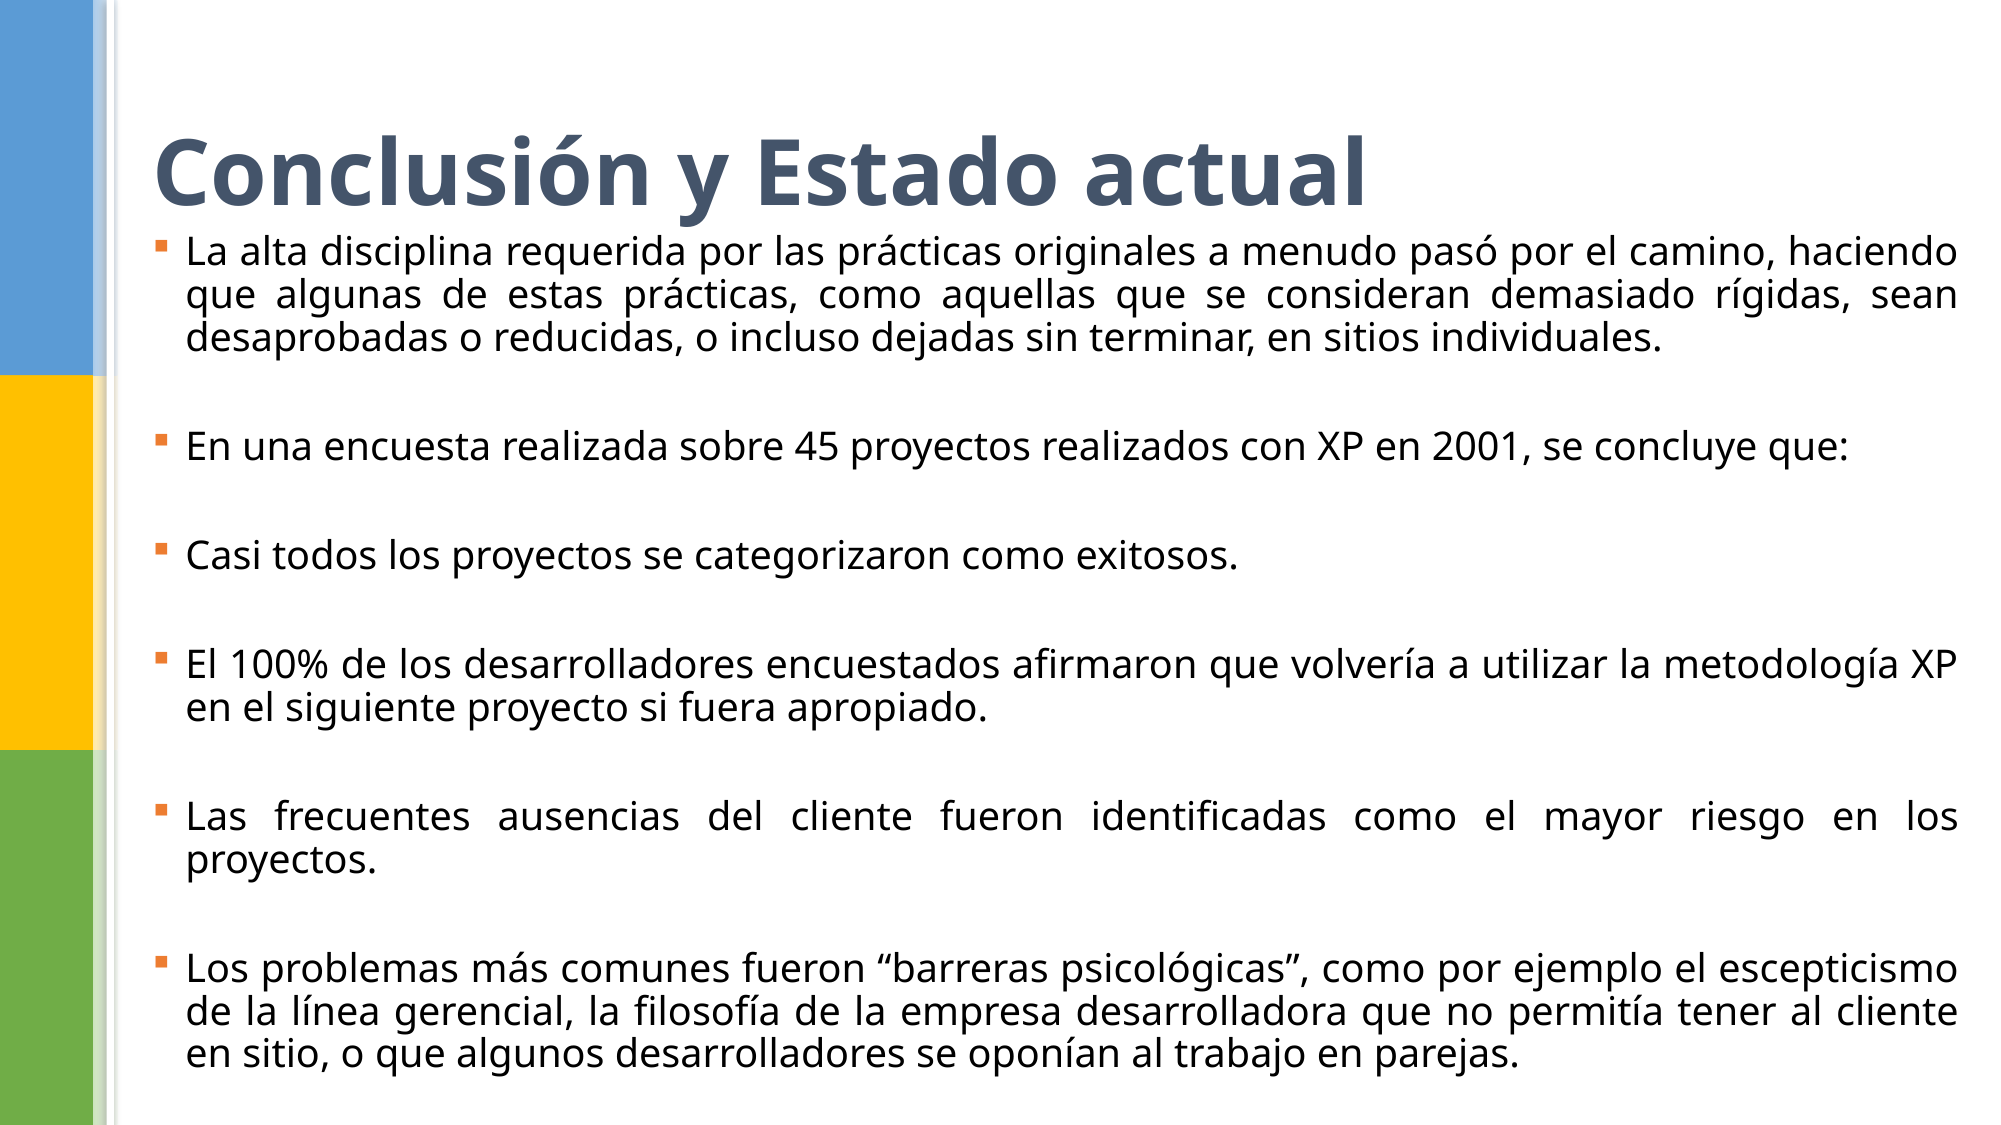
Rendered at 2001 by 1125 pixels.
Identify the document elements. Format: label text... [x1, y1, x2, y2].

title Conclusión y Estado actual [137, 59, 1863, 278]
list La alta disciplina requerida por las prácticas originales a menudo pasó por el camino, haciendo que algunas de estas prácticas, como aquellas que se consideran demasiado rígidas, sean desaprobadas o reducidas, o incluso dejadas sin terminar, en sitios individuales. En una encuesta realizada sobre 45 proyectos realizados con XP en 2001, se concluye que: Casi todos los proyectos se categorizaron como exitosos. El 100% de los desarrolladores encuestados afirmaron que volvería a utilizar la metodología XP en el siguiente proyecto si fuera apropiado. Las frecuentes ausencias del cliente fueron identificadas como el mayor riesgo en los proyectos. Los problemas más comunes fueron “barreras psicológicas”, como por ejemplo el escepticismo de la línea gerencial, la filosofía de la empresa desarrolladora que no permitía tener al cliente en sitio, o que algunos desarrolladores se oponían al trabajo en parejas. [137, 224, 1976, 1093]
